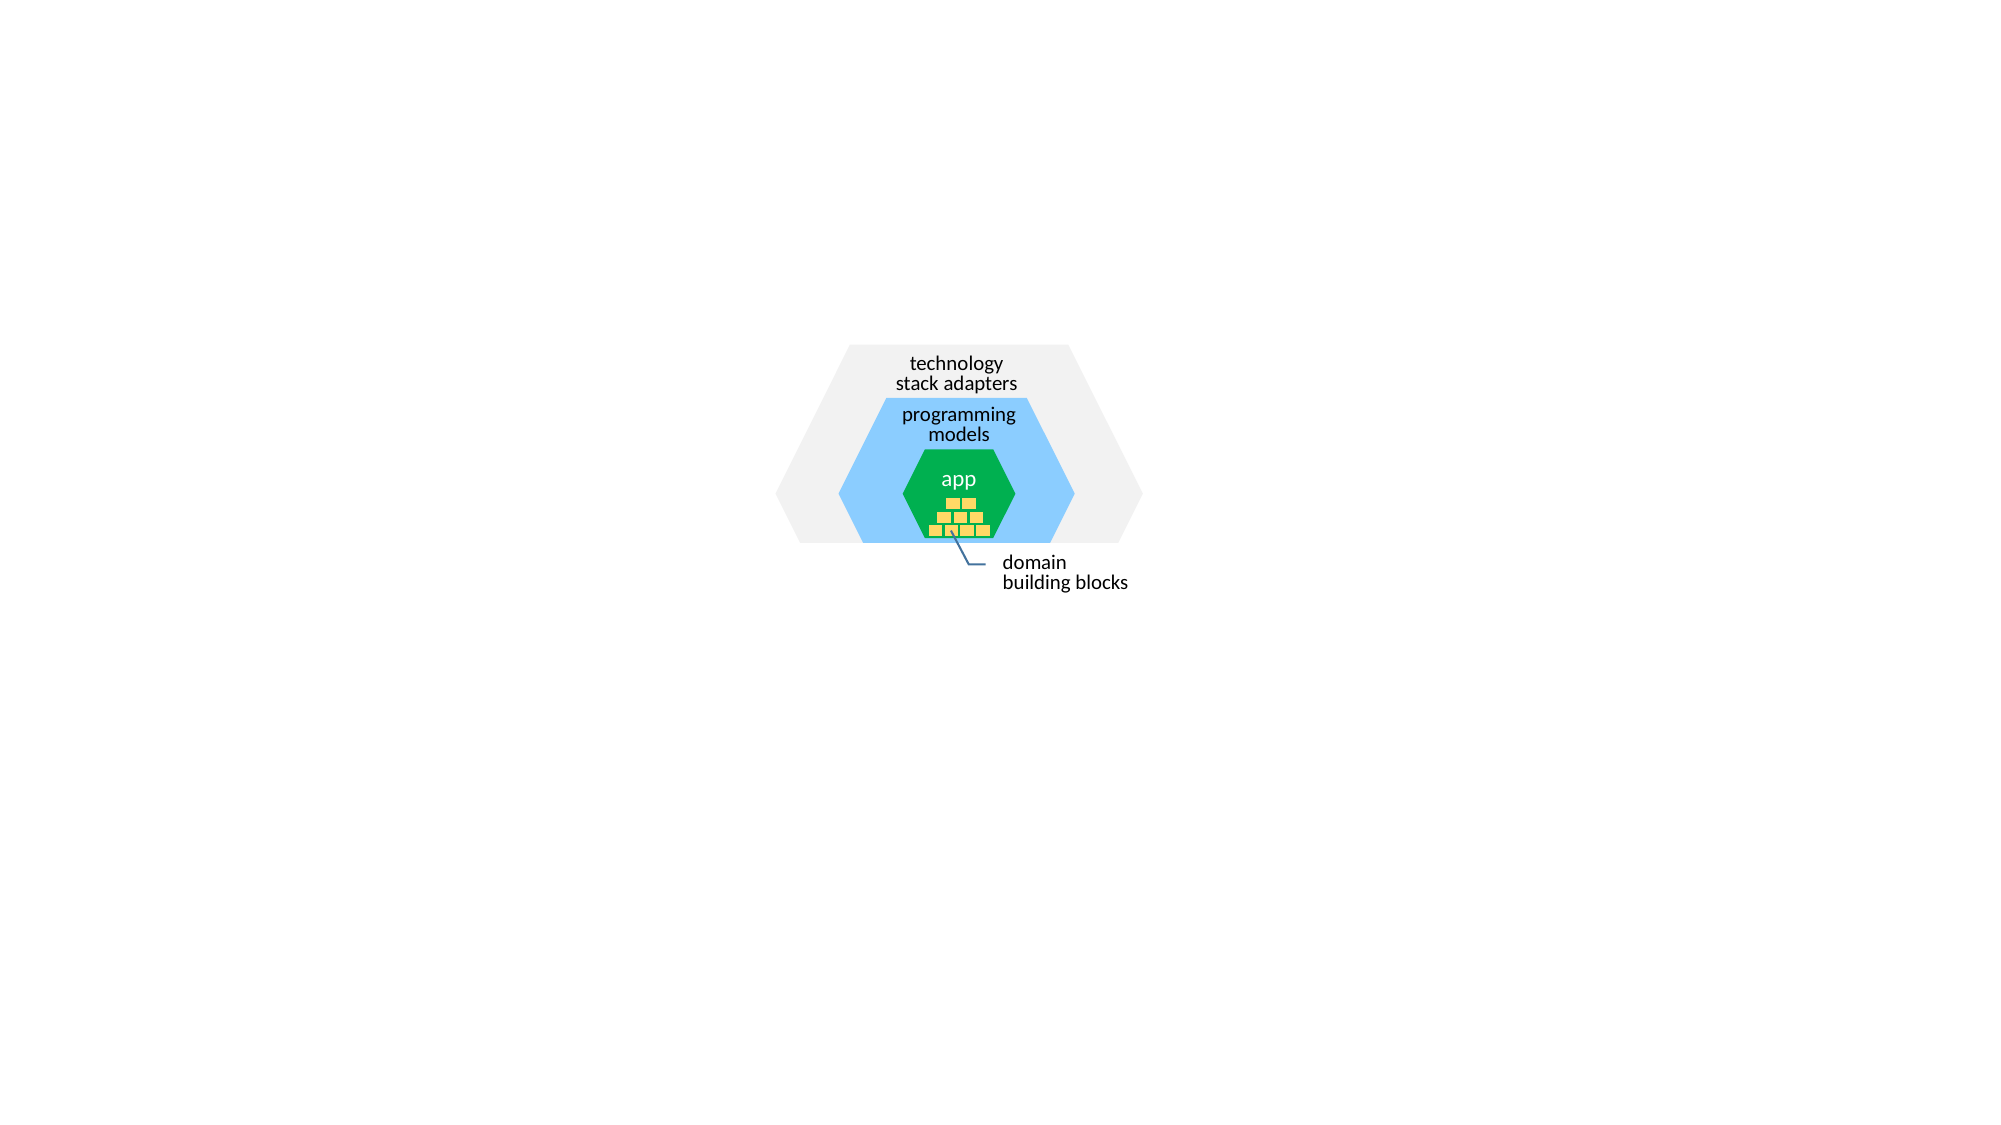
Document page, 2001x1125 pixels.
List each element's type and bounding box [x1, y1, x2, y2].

text_box [775, 344, 1207, 657]
